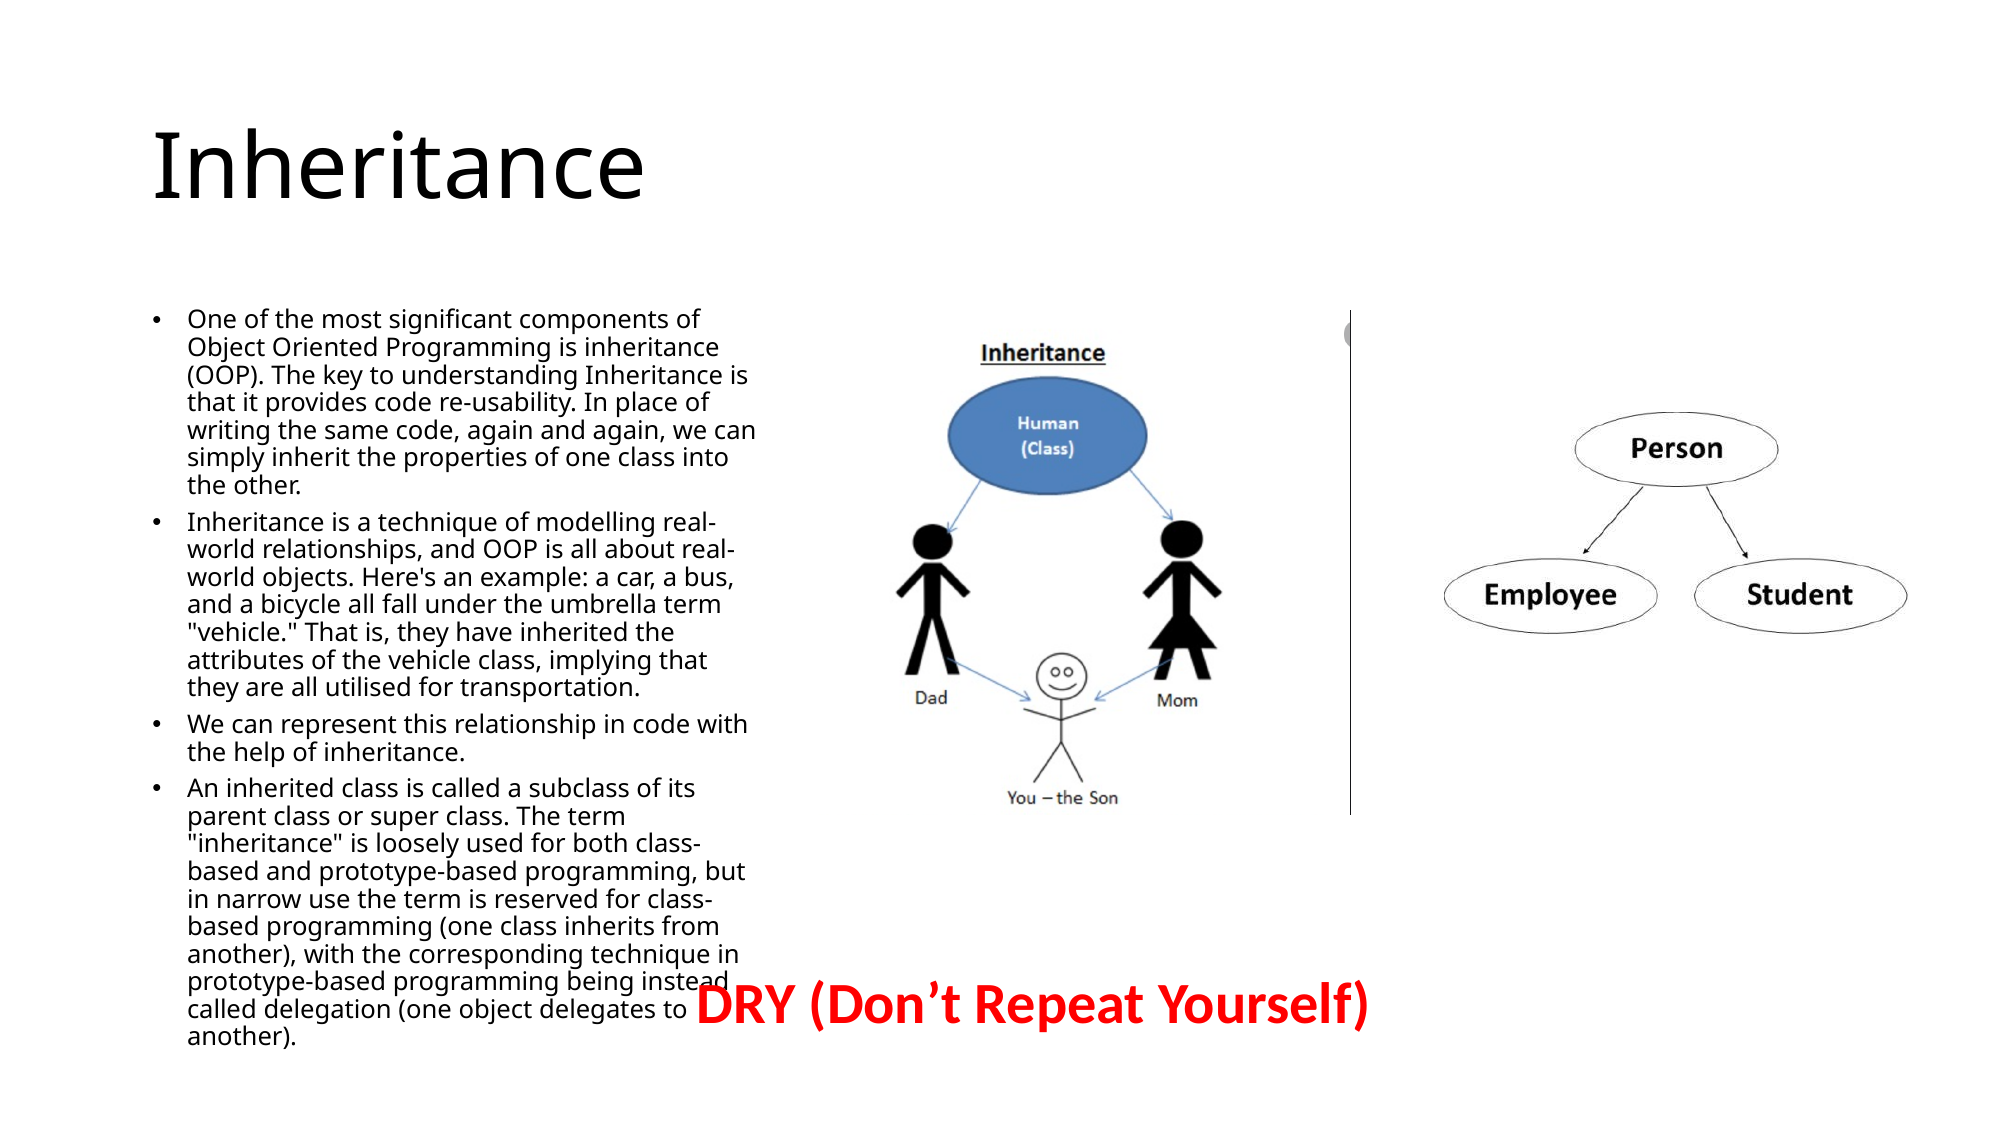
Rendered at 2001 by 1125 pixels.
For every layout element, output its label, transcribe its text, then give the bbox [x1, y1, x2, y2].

list One of the most significant components of Object Oriented Programming is inheritance (OOP). The key to understanding Inheritance is that it provides code re-usability. In place of writing the same code, again and again, we can simply inherit the properties of one class into the other. Inheritance is a technique of modelling real-world relationships, and OOP is all about real-world objects. Here's an example: a car, a bus, and a bicycle all fall under the umbrella term "vehicle." That is, they have inherited the attributes of the vehicle class, implying that they are all utilised for transportation. We can represent this relationship in code with the help of inheritance. An inherited class is called a subclass of its parent class or super class. The term "inheritance" is loosely used for both class-based and prototype-based programming, but in narrow use the term is reserved for class-based programming (one class inherits from another), with the corresponding technique in prototype-based programming being instead called delegation (one object delegates to another). [137, 299, 779, 1066]
text_box DRY (Don’t Repeat Yourself) [638, 957, 1429, 1043]
picture [1444, 412, 1909, 635]
picture [778, 310, 1351, 815]
title Inheritance [137, 59, 1863, 278]
